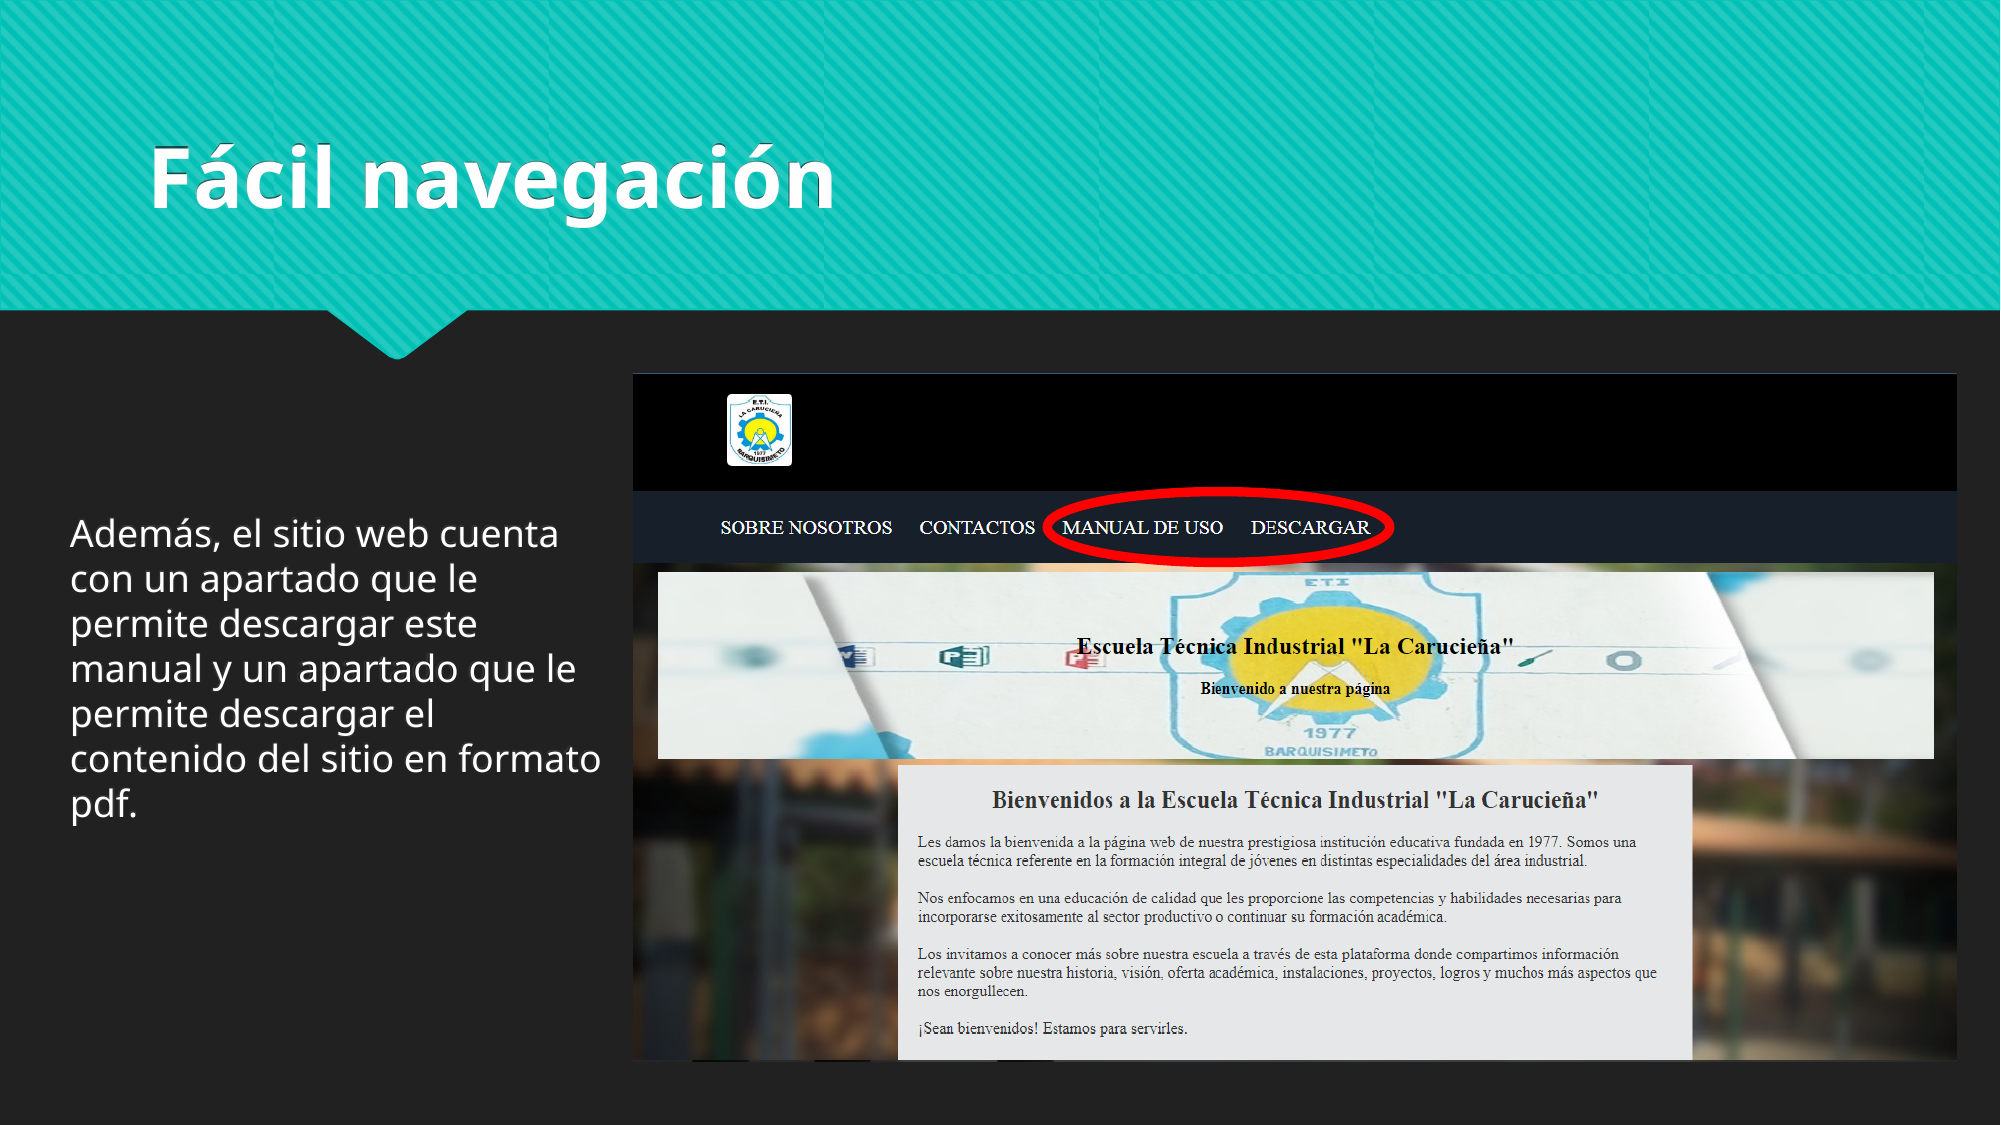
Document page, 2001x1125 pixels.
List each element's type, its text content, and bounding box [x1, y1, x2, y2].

title Fácil navegación [132, 73, 871, 233]
list Además, el sitio web cuenta con un apartado que le permite descargar este manual y un apartado que le permite descargar el contenido del sitio en formato pdf. [55, 302, 634, 1098]
picture [633, 373, 1957, 1062]
picture [1, 1, 1999, 308]
